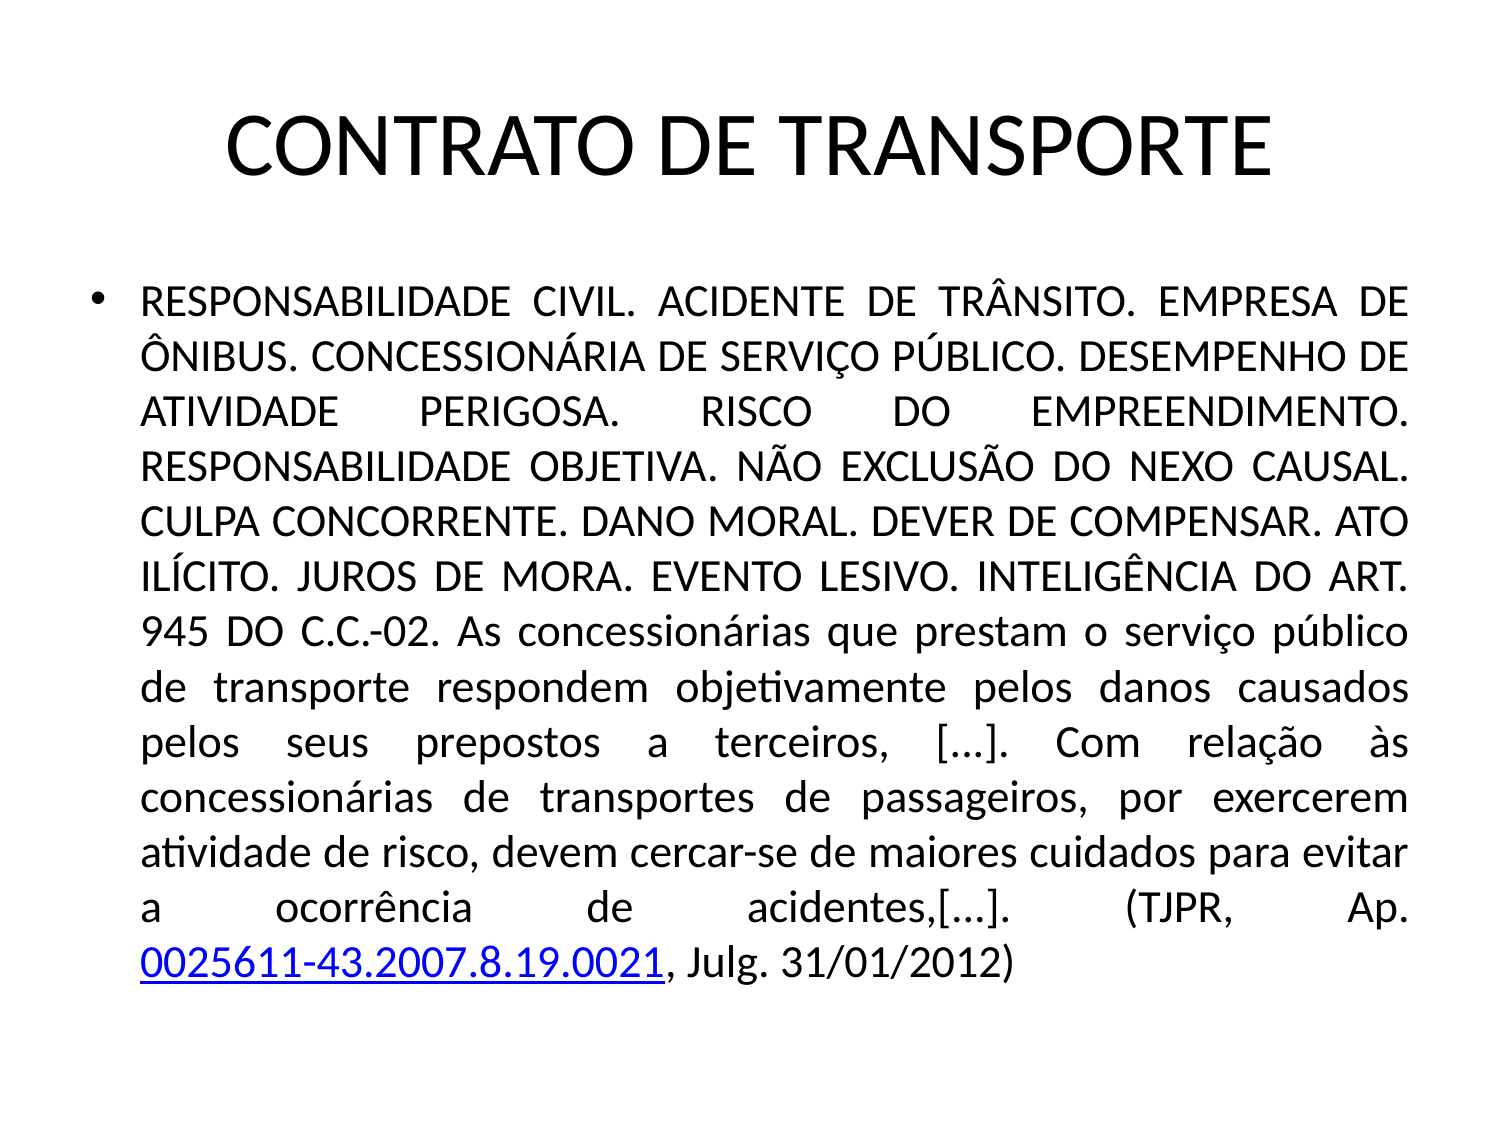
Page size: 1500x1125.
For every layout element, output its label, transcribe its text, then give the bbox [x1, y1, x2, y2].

title CONTRATO DE TRANSPORTE [75, 45, 1425, 233]
list RESPONSABILIDADE CIVIL. ACIDENTE DE TRÂNSITO. EMPRESA DE ÔNIBUS. CONCESSIONÁRIA DE SERVIÇO PÚBLICO. DESEMPENHO DE ATIVIDADE PERIGOSA. RISCO DO EMPREENDIMENTO. RESPONSABILIDADE OBJETIVA. NÃO EXCLUSÃO DO NEXO CAUSAL. CULPA CONCORRENTE. DANO MORAL. DEVER DE COMPENSAR. ATO ILÍCITO. JUROS DE MORA. EVENTO LESIVO. INTELIGÊNCIA DO ART. 945 DO C.C.-02. As concessionárias que prestam o serviço público de transporte respondem objetivamente pelos danos causados pelos seus prepostos a terceiros, [...]. Com relação às concessionárias de transportes de passageiros, por exercerem atividade de risco, devem cercar-se de maiores cuidados para evitar a ocorrência de acidentes,[...]. (TJPR, Ap. 0025611-43.2007.8.19.0021, Julg. 31/01/2012) [75, 262, 1425, 1005]
